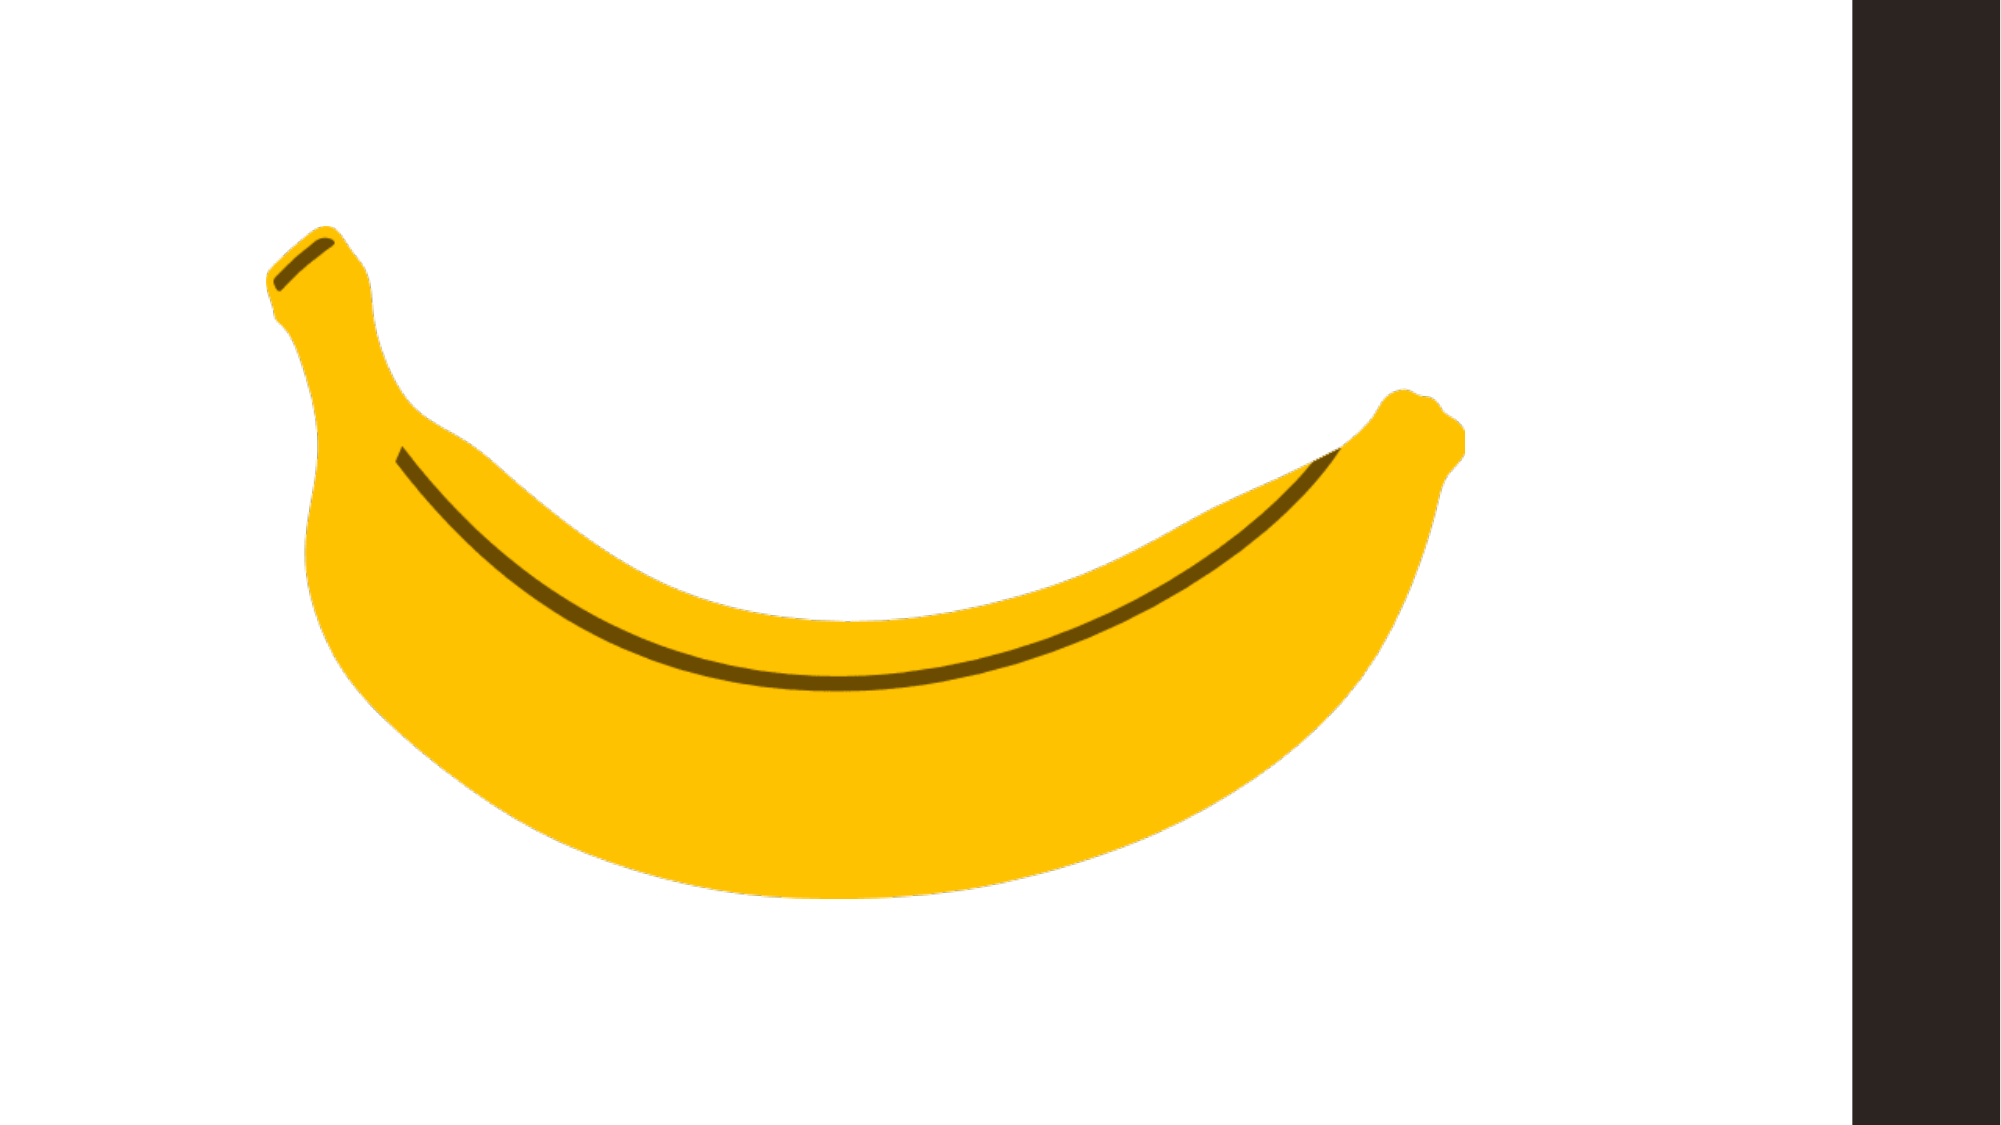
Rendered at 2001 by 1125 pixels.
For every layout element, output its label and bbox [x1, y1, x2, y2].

picture [266, 226, 1466, 899]
